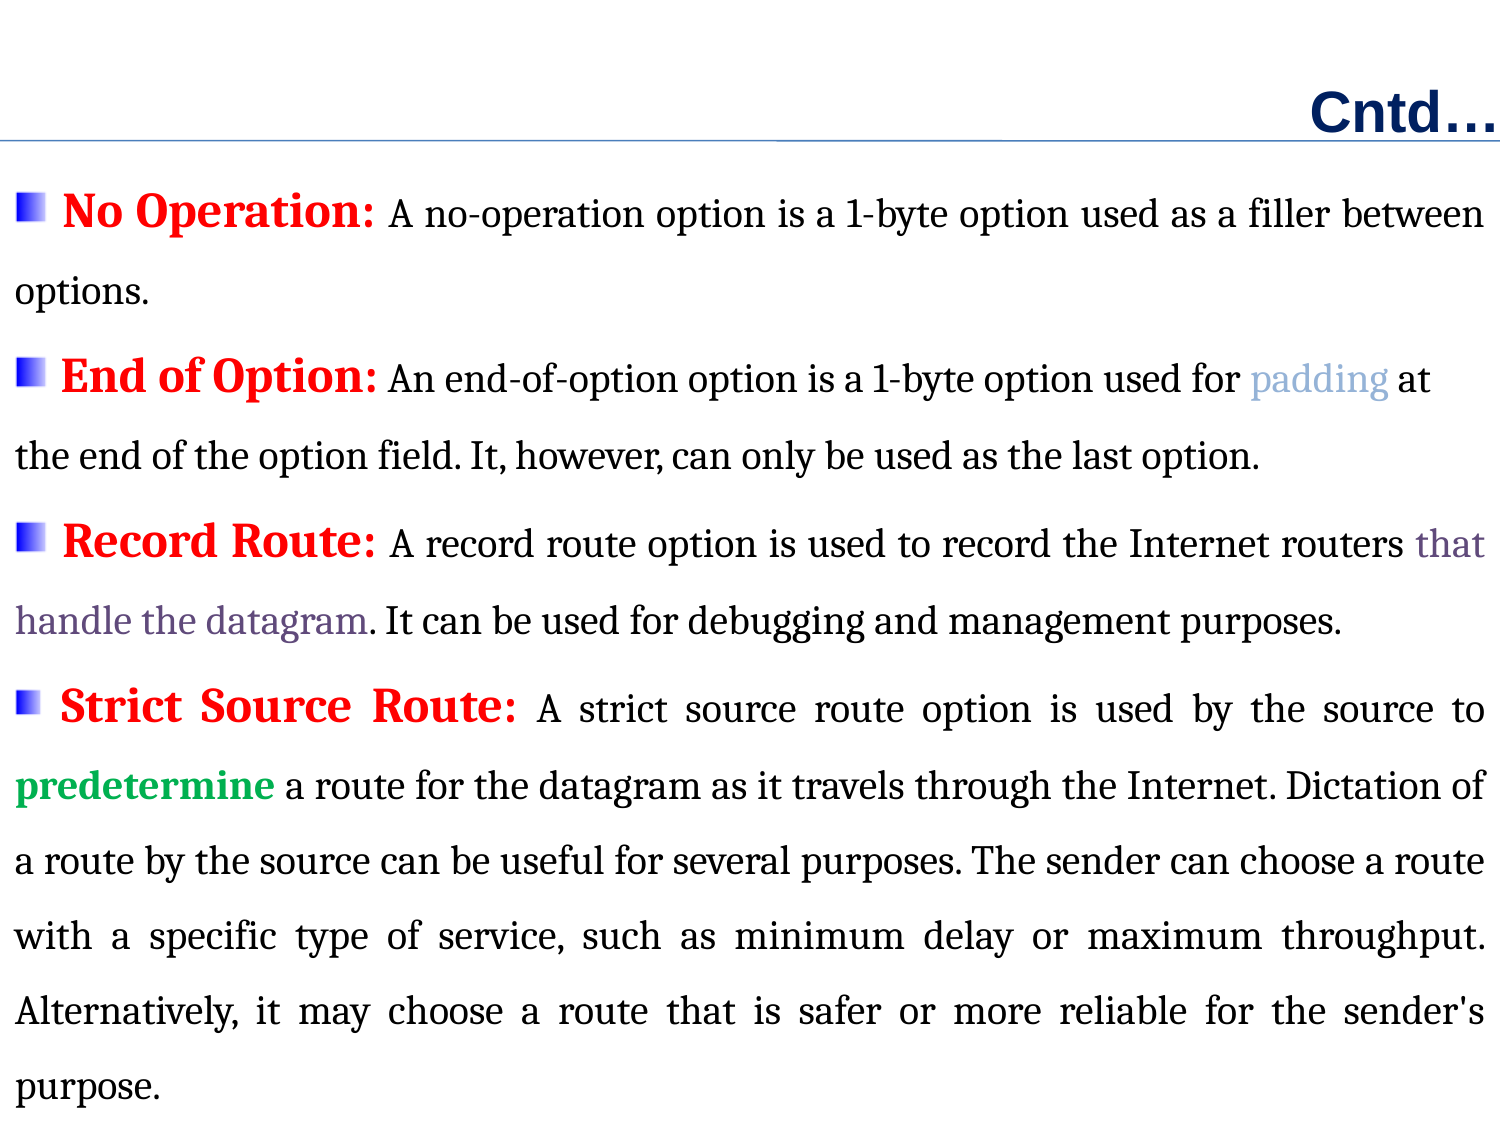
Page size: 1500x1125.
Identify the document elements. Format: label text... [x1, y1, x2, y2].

picture [14, 355, 50, 391]
text_box No Operation: A no-operation option is a 1-byte option used as a filler between options. End of Option: An end-of-option option is a 1-byte option used for padding at the end of the option field. It, however, can only be used as the last option. Record Route: A record route option is used to record the Internet routers that handle the datagram. It can be used for debugging and management purposes. Strict Source Route: A strict source route option is used by the source to predetermine a route for the datagram as it travels through the Internet. Dictation of a route by the source can be useful for several purposes. The sender can choose a route with a specific type of service, such as minimum delay or maximum throughput. Alternatively, it may choose a route that is safer or more reliable for the sender's purpose. [0, 148, 1500, 1116]
picture [14, 520, 50, 556]
picture [14, 190, 50, 226]
text_box Cntd… [1294, 66, 1500, 140]
picture [14, 688, 44, 718]
text_box Cntd… [1294, 147, 1500, 152]
